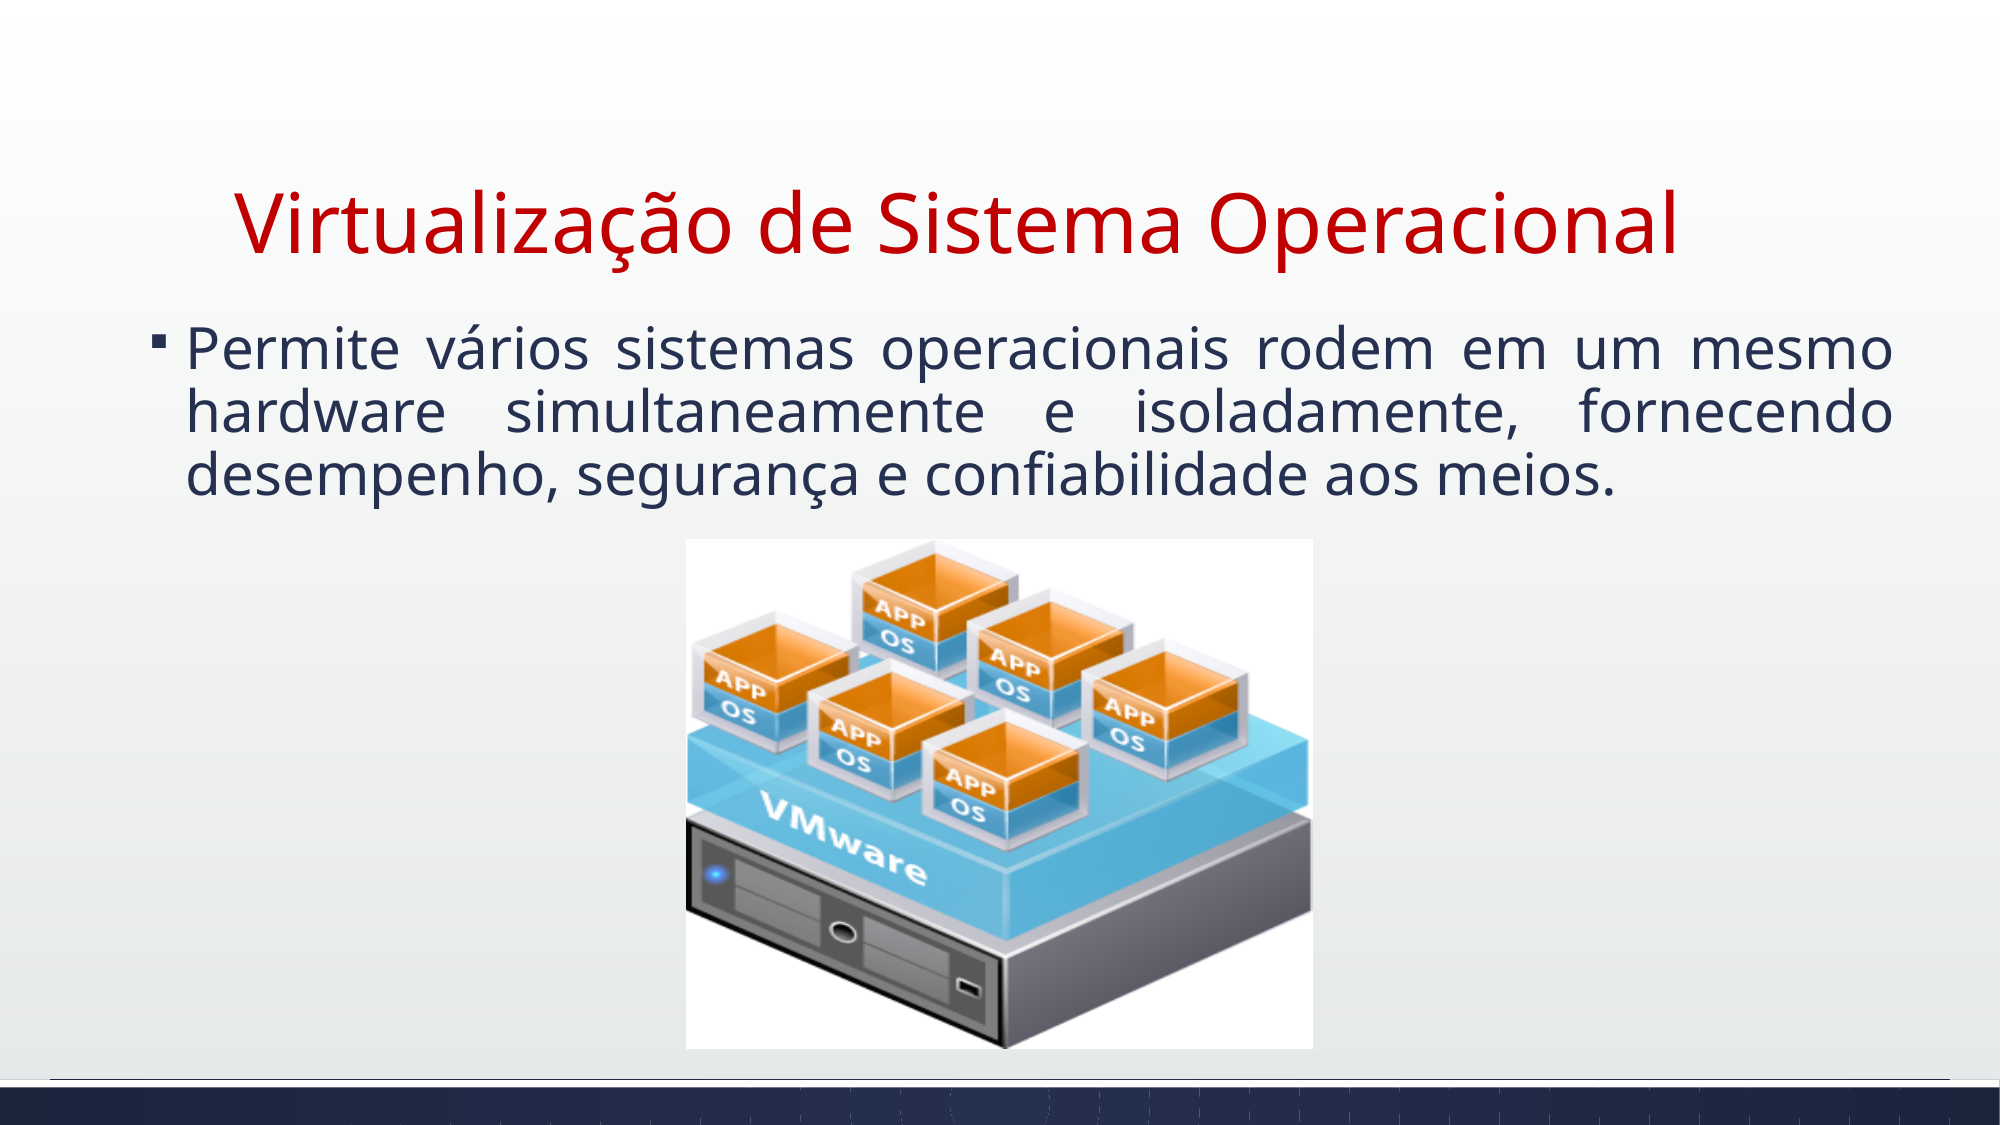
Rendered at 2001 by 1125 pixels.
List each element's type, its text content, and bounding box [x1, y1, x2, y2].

title Virtualização de Sistema Operacional [219, 76, 1780, 279]
picture [686, 539, 1314, 1049]
list Permite vários sistemas operacionais rodem em um mesmo hardware simultaneamente e isoladamente, fornecendo desempenho, segurança e confiabilidade aos meios. [125, 311, 1910, 990]
